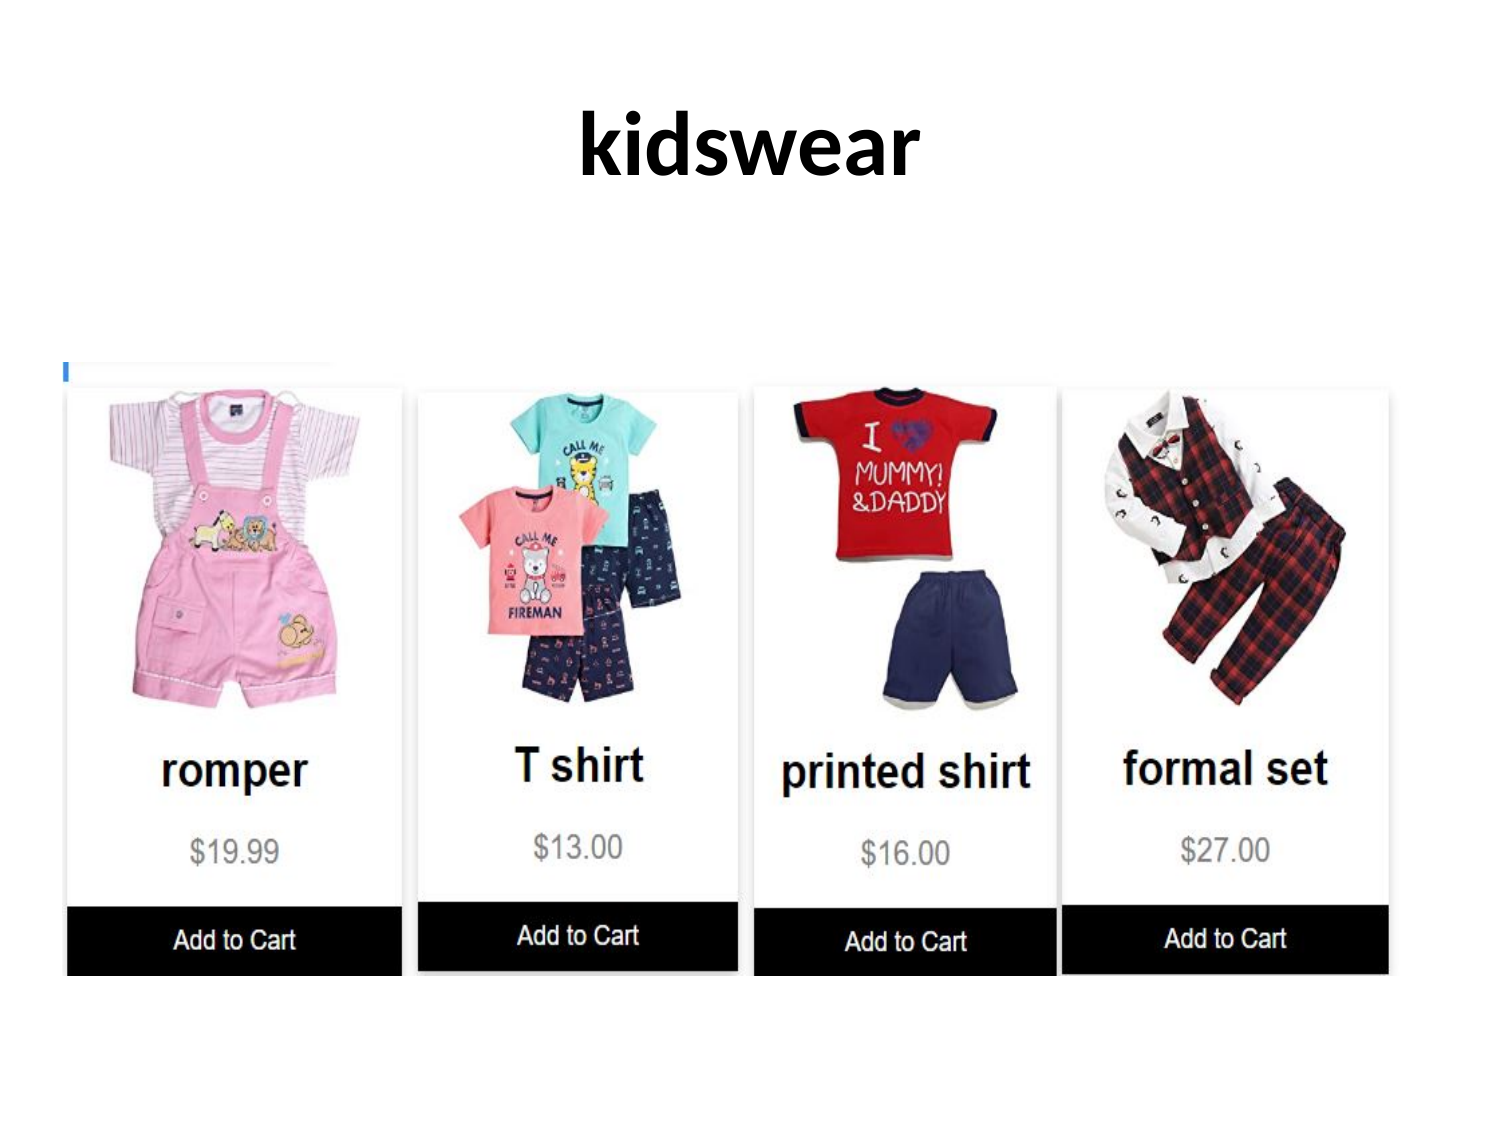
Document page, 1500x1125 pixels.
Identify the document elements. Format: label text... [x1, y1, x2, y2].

title kidswear [75, 45, 1425, 233]
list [62, 362, 1413, 976]
